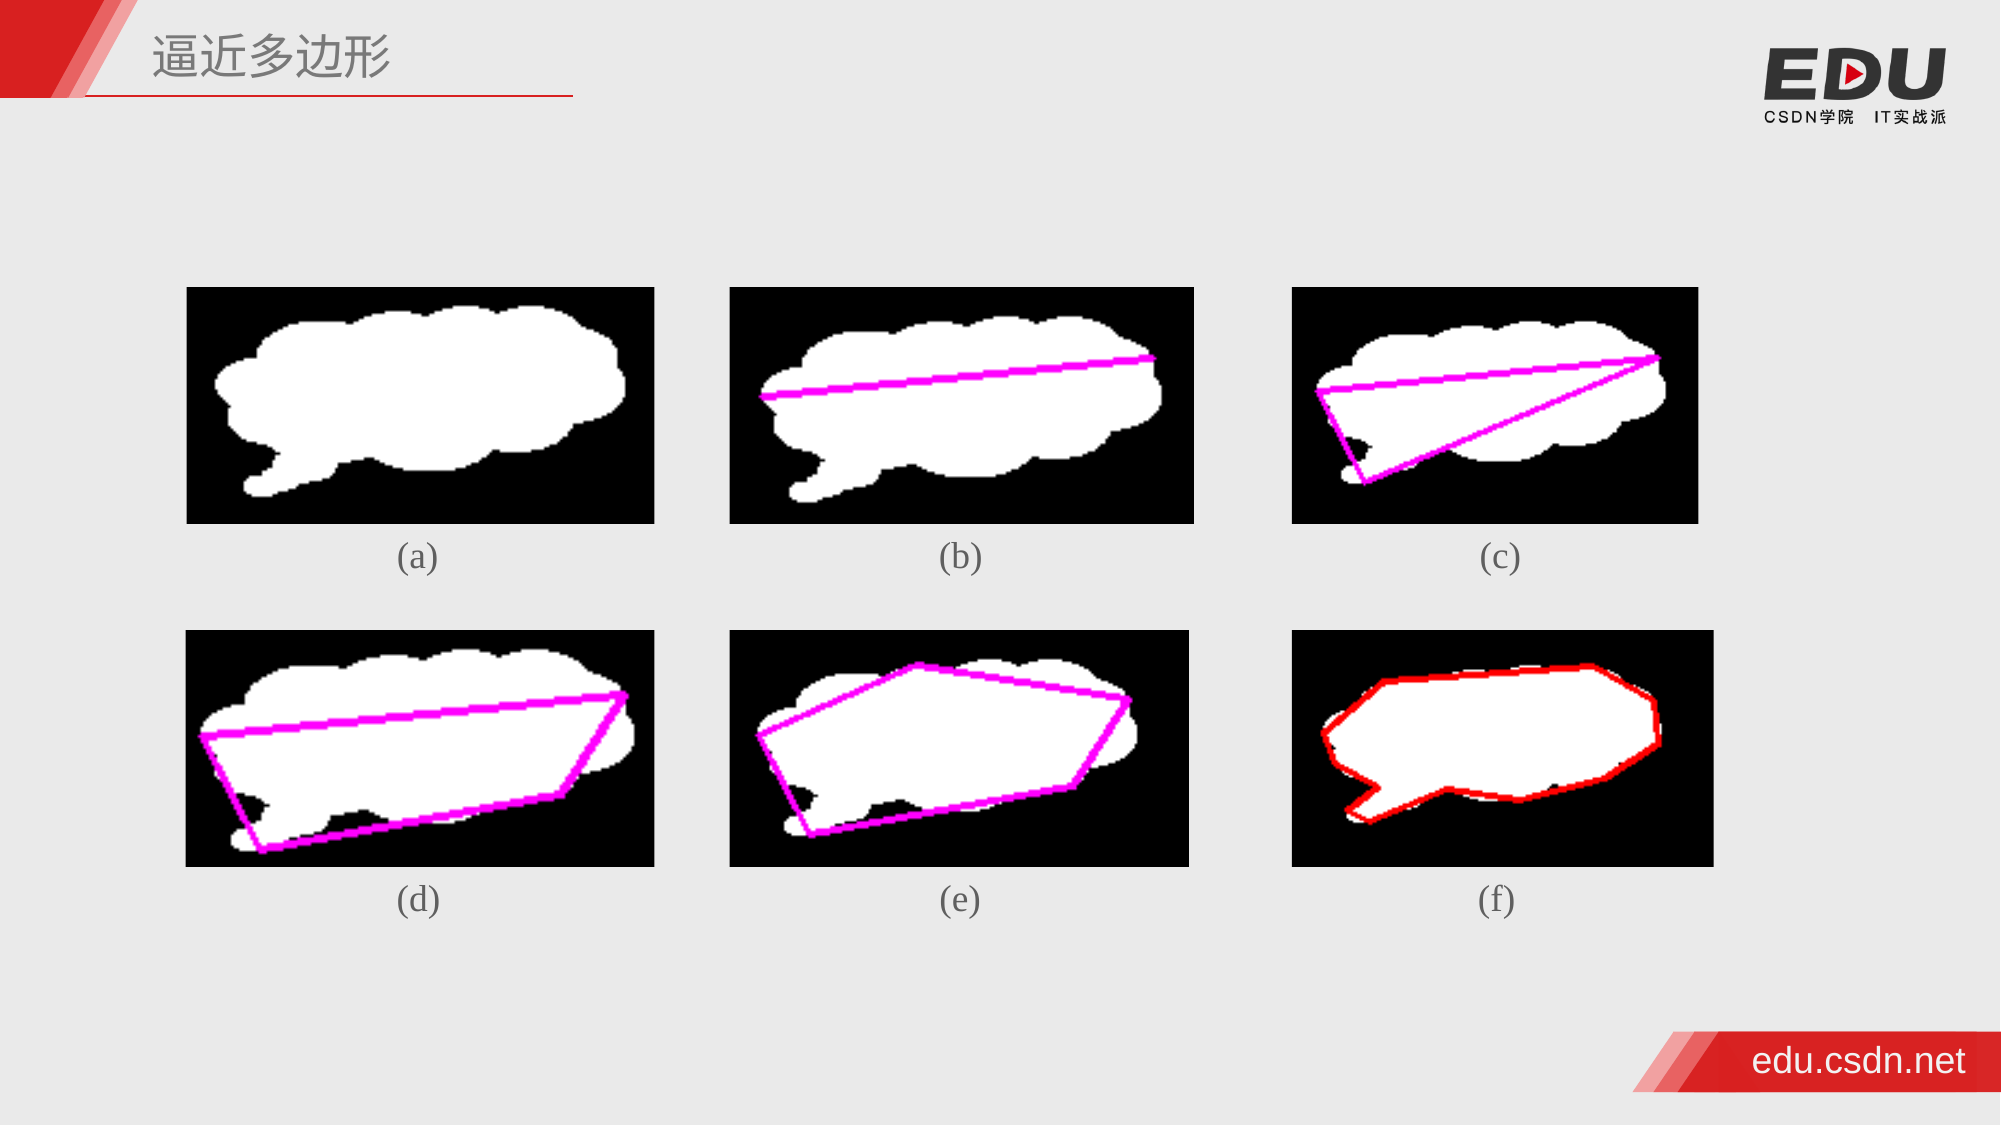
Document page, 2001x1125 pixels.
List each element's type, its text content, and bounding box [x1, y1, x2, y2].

picture [729, 630, 1190, 867]
picture [185, 630, 655, 867]
text_box (e) [924, 867, 997, 927]
text_box (b) [924, 525, 998, 584]
text_box (f) [1463, 867, 1531, 927]
text_box (c) [1464, 525, 1536, 584]
text_box (a) [382, 525, 454, 584]
picture [1291, 287, 1699, 525]
picture [729, 287, 1195, 525]
picture [1761, 42, 1948, 128]
list 逼近多边形 [142, 6, 723, 93]
picture [186, 287, 655, 525]
picture [1291, 630, 1714, 867]
text_box (d) [381, 867, 456, 927]
